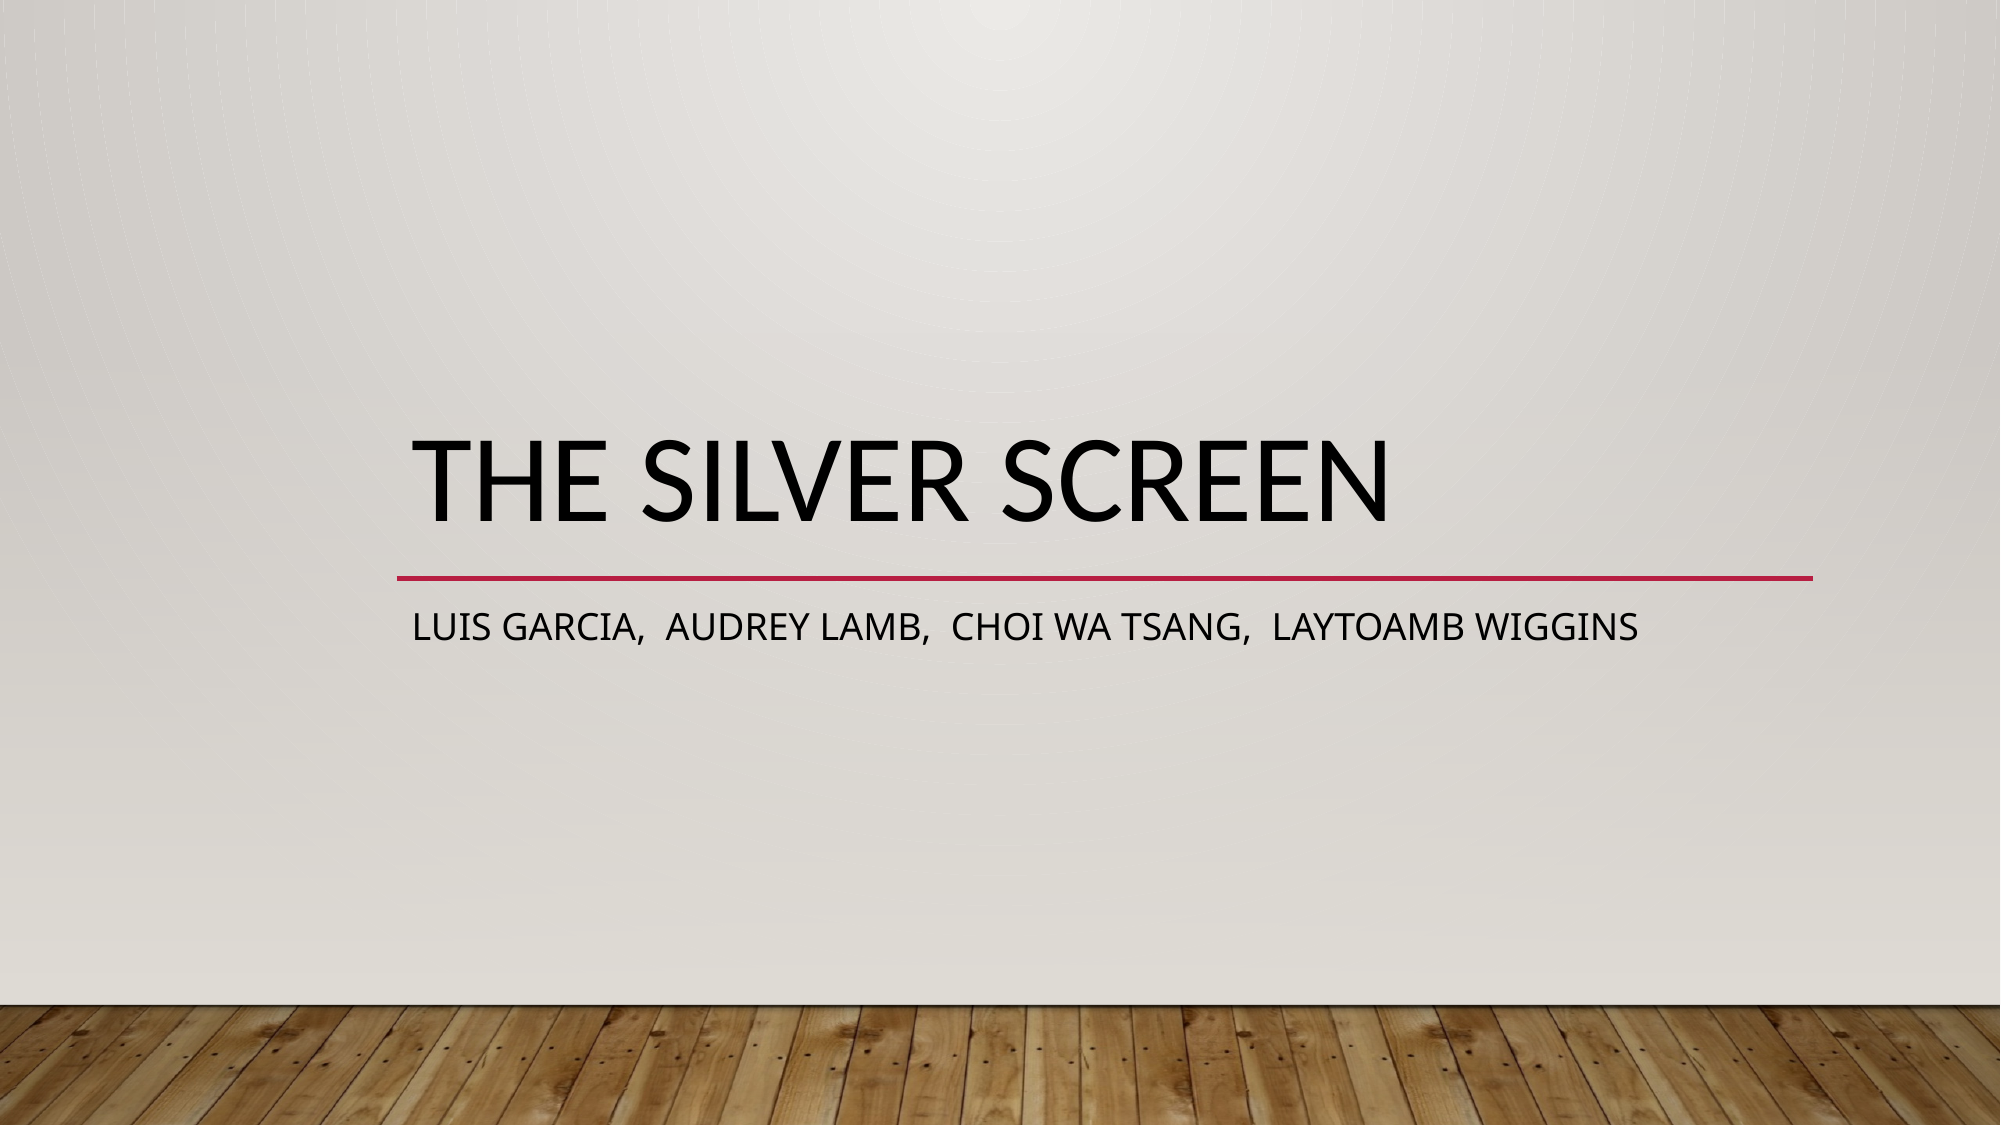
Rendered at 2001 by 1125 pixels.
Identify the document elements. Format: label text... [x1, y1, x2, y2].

subtitle Luis Garcia, Audrey Lamb, Choi wa tsang, Laytoamb Wiggins [396, 579, 1814, 740]
title The Silver screen [396, 131, 1814, 549]
picture [0, 1005, 2000, 1125]
